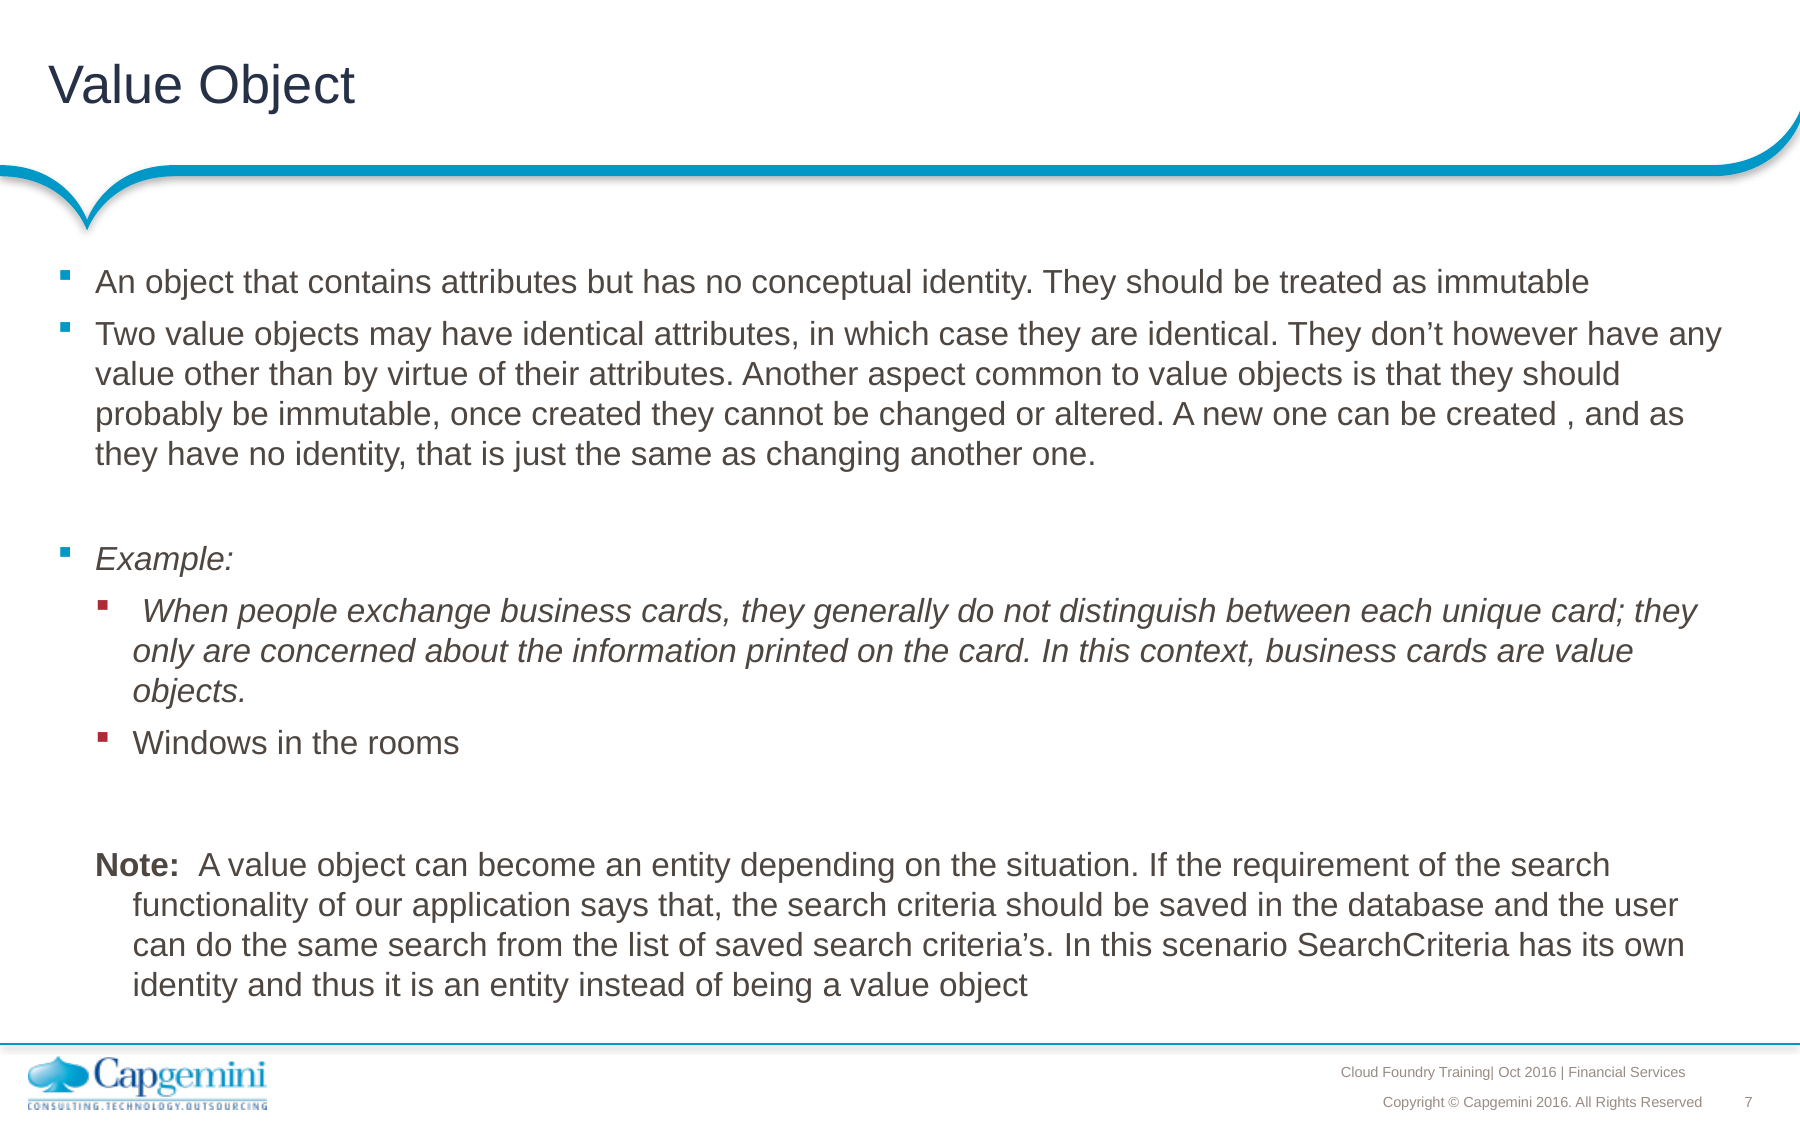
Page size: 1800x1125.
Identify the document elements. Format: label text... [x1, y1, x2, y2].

picture [28, 1056, 267, 1110]
list An object that contains attributes but has no conceptual identity. They should be treated as immutable Two value objects may have identical attributes, in which case they are identical. They don’t however have any value other than by virtue of their attributes. Another aspect common to value objects is that they should probably be immutable, once created they cannot be changed or altered. A new one can be created , and as they have no identity, that is just the same as changing another one. Example: When people exchange business cards, they generally do not distinguish between each unique card; they only are concerned about the information printed on the card. In this context, business cards are value objects. Windows in the rooms Note: A value object can become an entity depending on the situation. If the requirement of the search functionality of our application says that, the search criteria should be saved in the database and the user can do the same search from the list of saved search criteria’s. In this scenario SearchCriteria has its own identity and thus it is an entity instead of being a value object [57, 247, 1742, 1000]
title Value Object [0, 0, 1800, 165]
